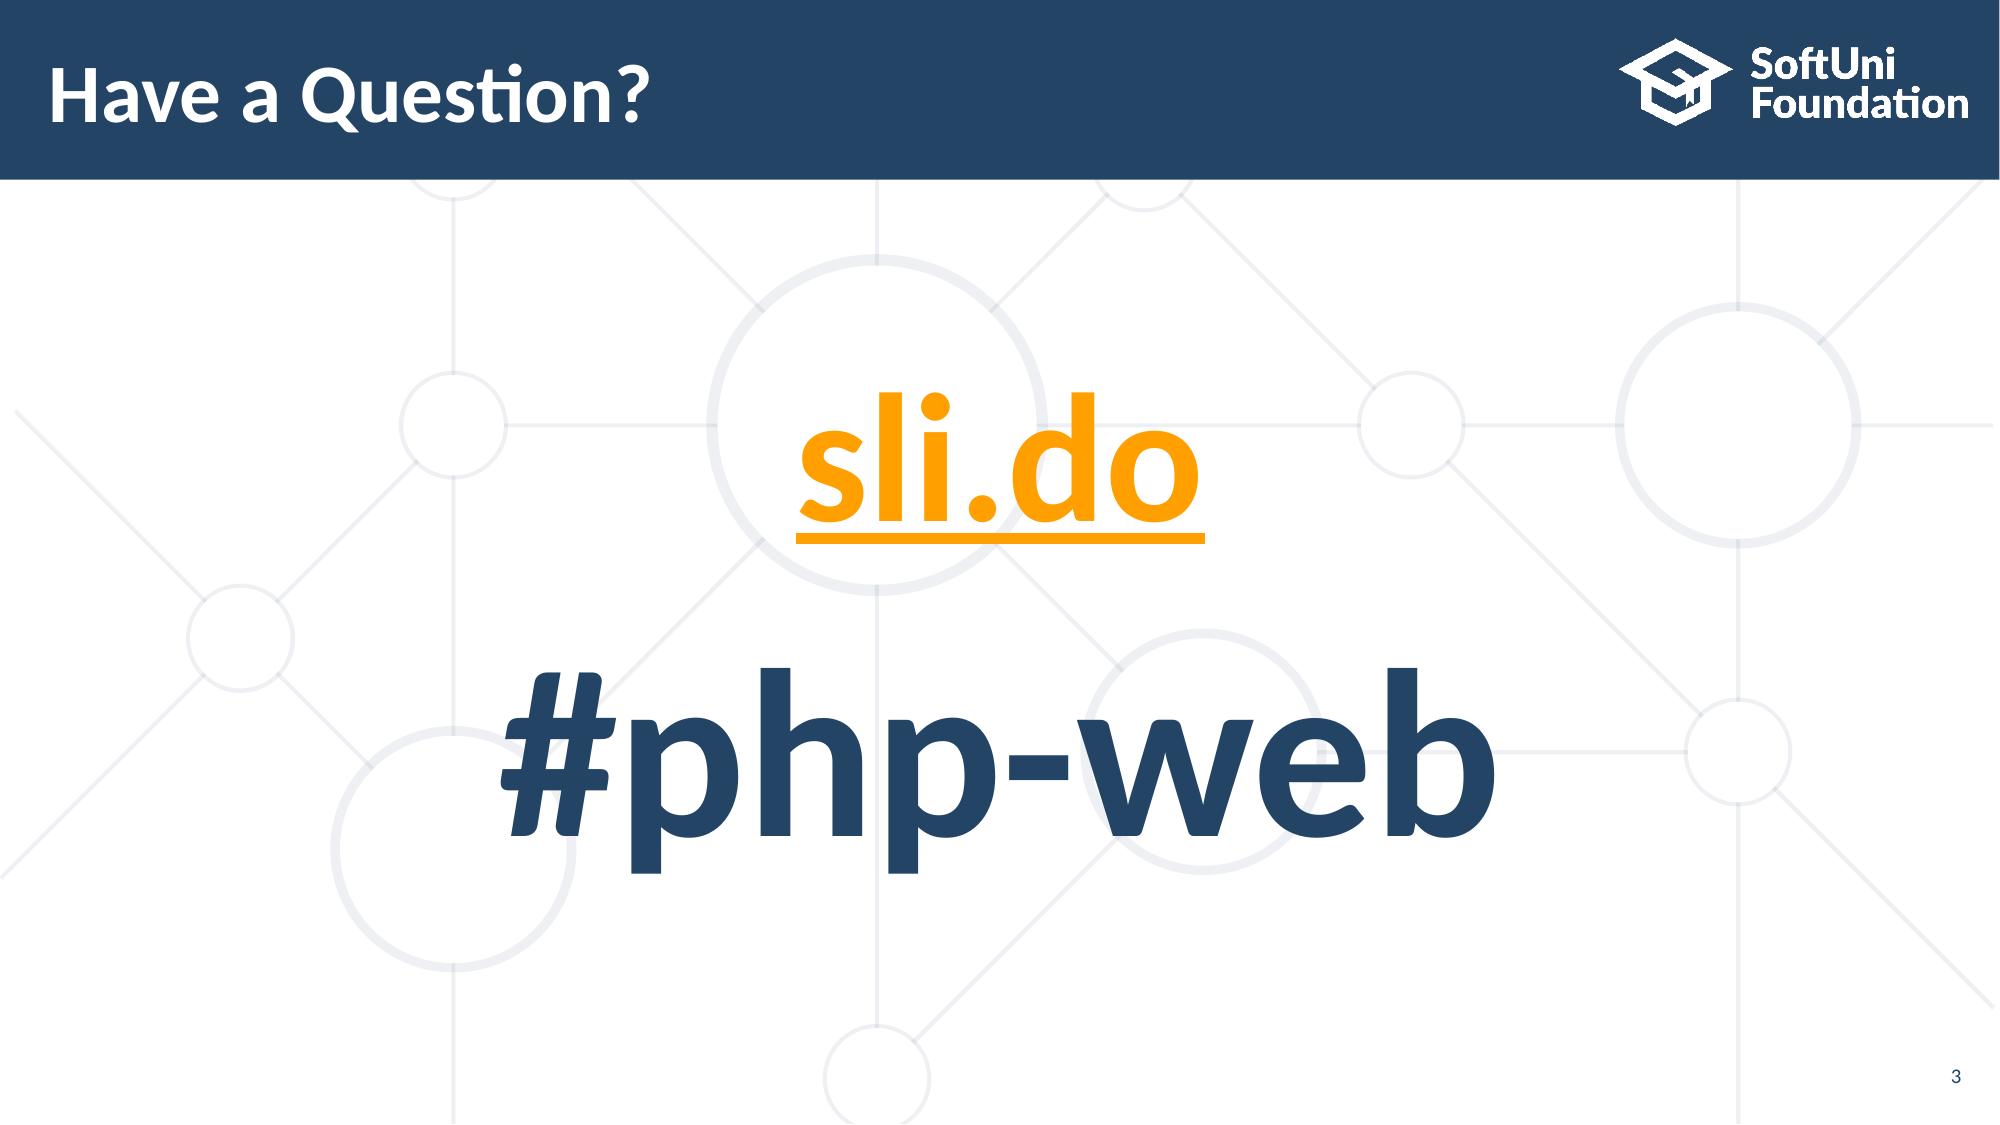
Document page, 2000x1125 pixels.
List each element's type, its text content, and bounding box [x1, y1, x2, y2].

slide_number 3 [1896, 1049, 1968, 1101]
picture [1618, 38, 1968, 126]
list sli.do #php-web [31, 196, 1970, 1050]
title Have a Question? [31, 16, 1591, 162]
